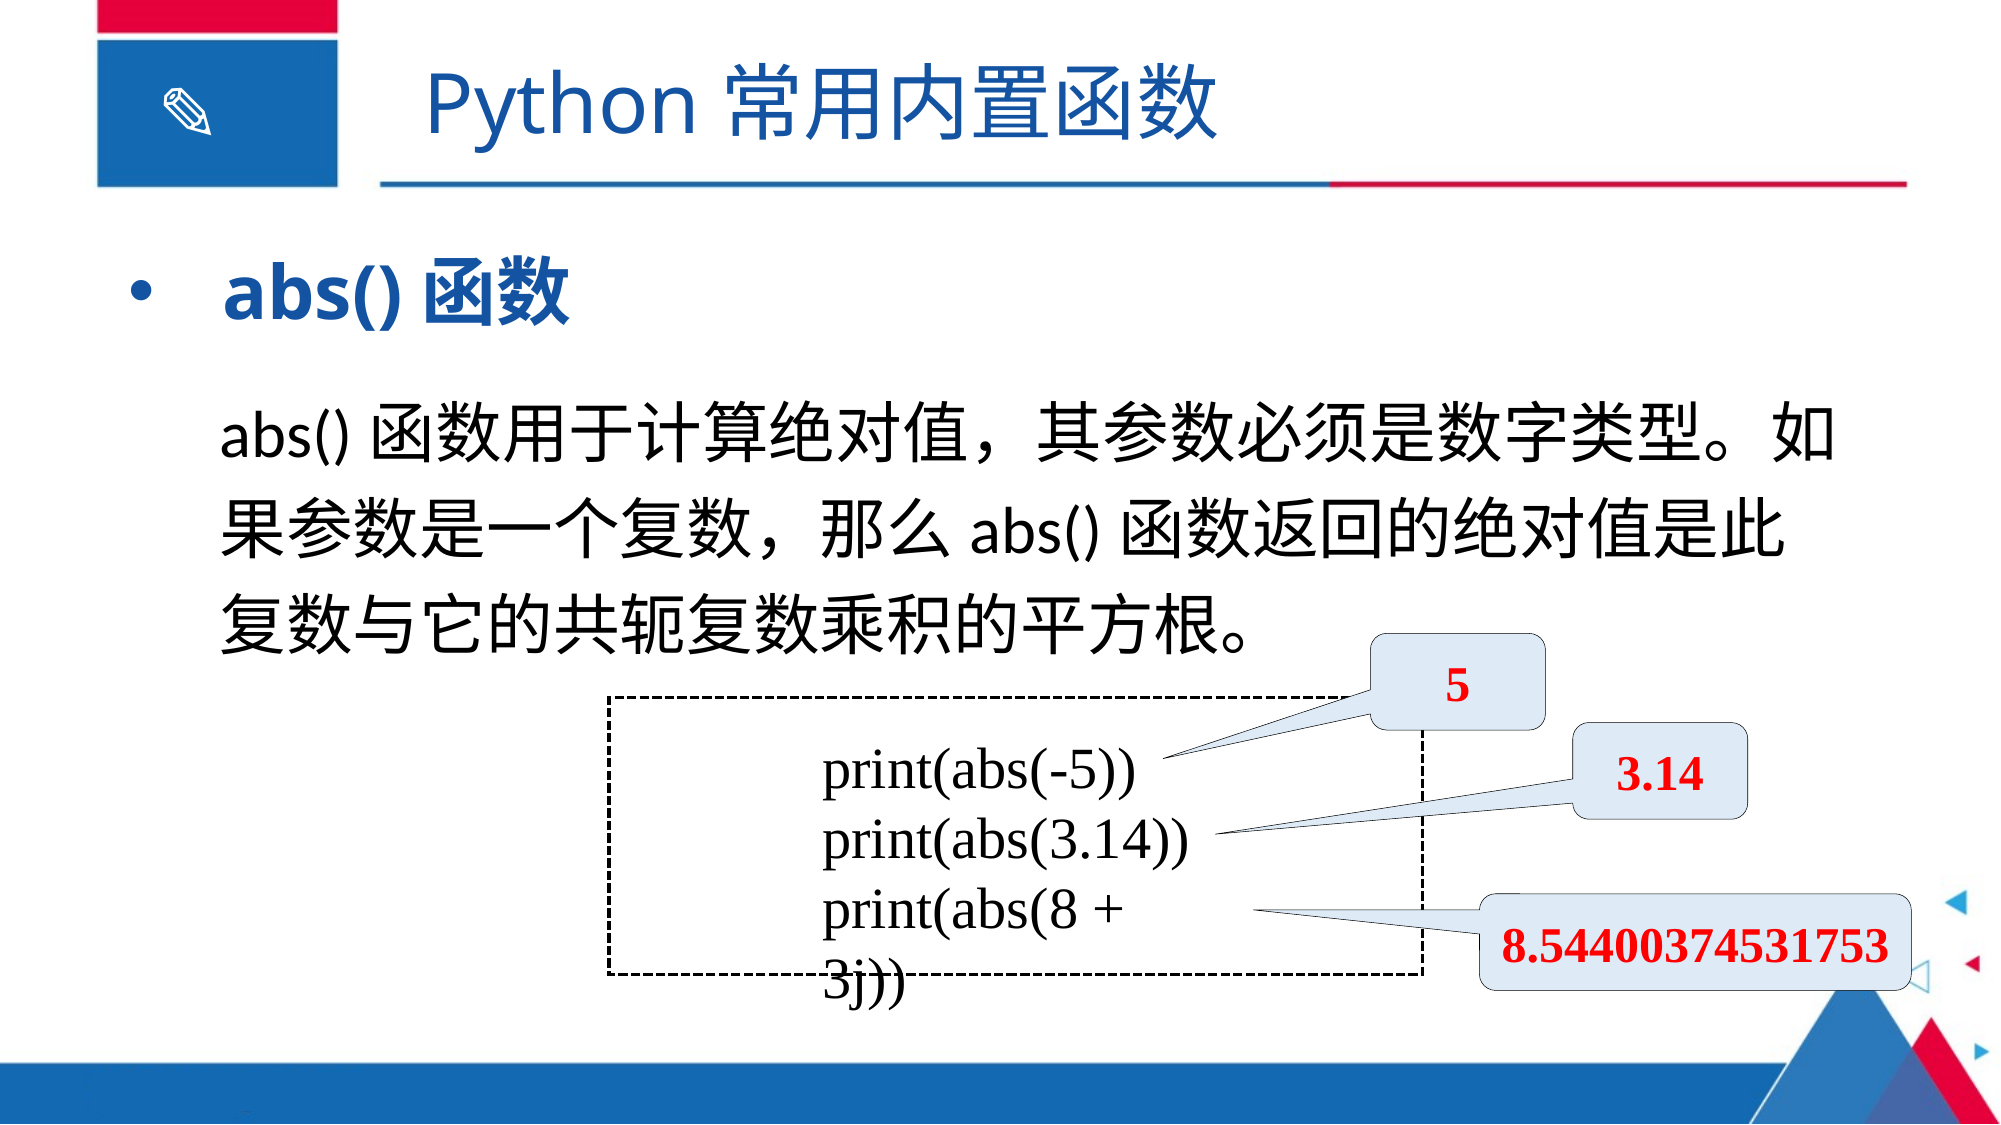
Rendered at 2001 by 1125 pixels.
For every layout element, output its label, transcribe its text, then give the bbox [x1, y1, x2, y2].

text_box Python常用内置函数 [409, 43, 1292, 158]
text_box [609, 697, 1342, 975]
text_box 8.54400374531753 [1253, 892, 1913, 992]
text_box [1225, 818, 1423, 975]
text_box [1225, 716, 1423, 831]
picture [0, 0, 2000, 1124]
text_box abs()函数 [113, 237, 1313, 342]
text_box abs()函数用于计算绝对值，其参数必须是数字类型。如果参数是一个复数，那么abs()函数返回的绝对值是此复数与它的共轭复数乘积的平方根。 [204, 367, 1855, 671]
text_box print(abs(-5)) print(abs(3.14)) print(abs(8 + 3j)) [807, 722, 1225, 1018]
text_box 5 [1162, 632, 1547, 760]
text_box 3.14 [1215, 721, 1749, 836]
